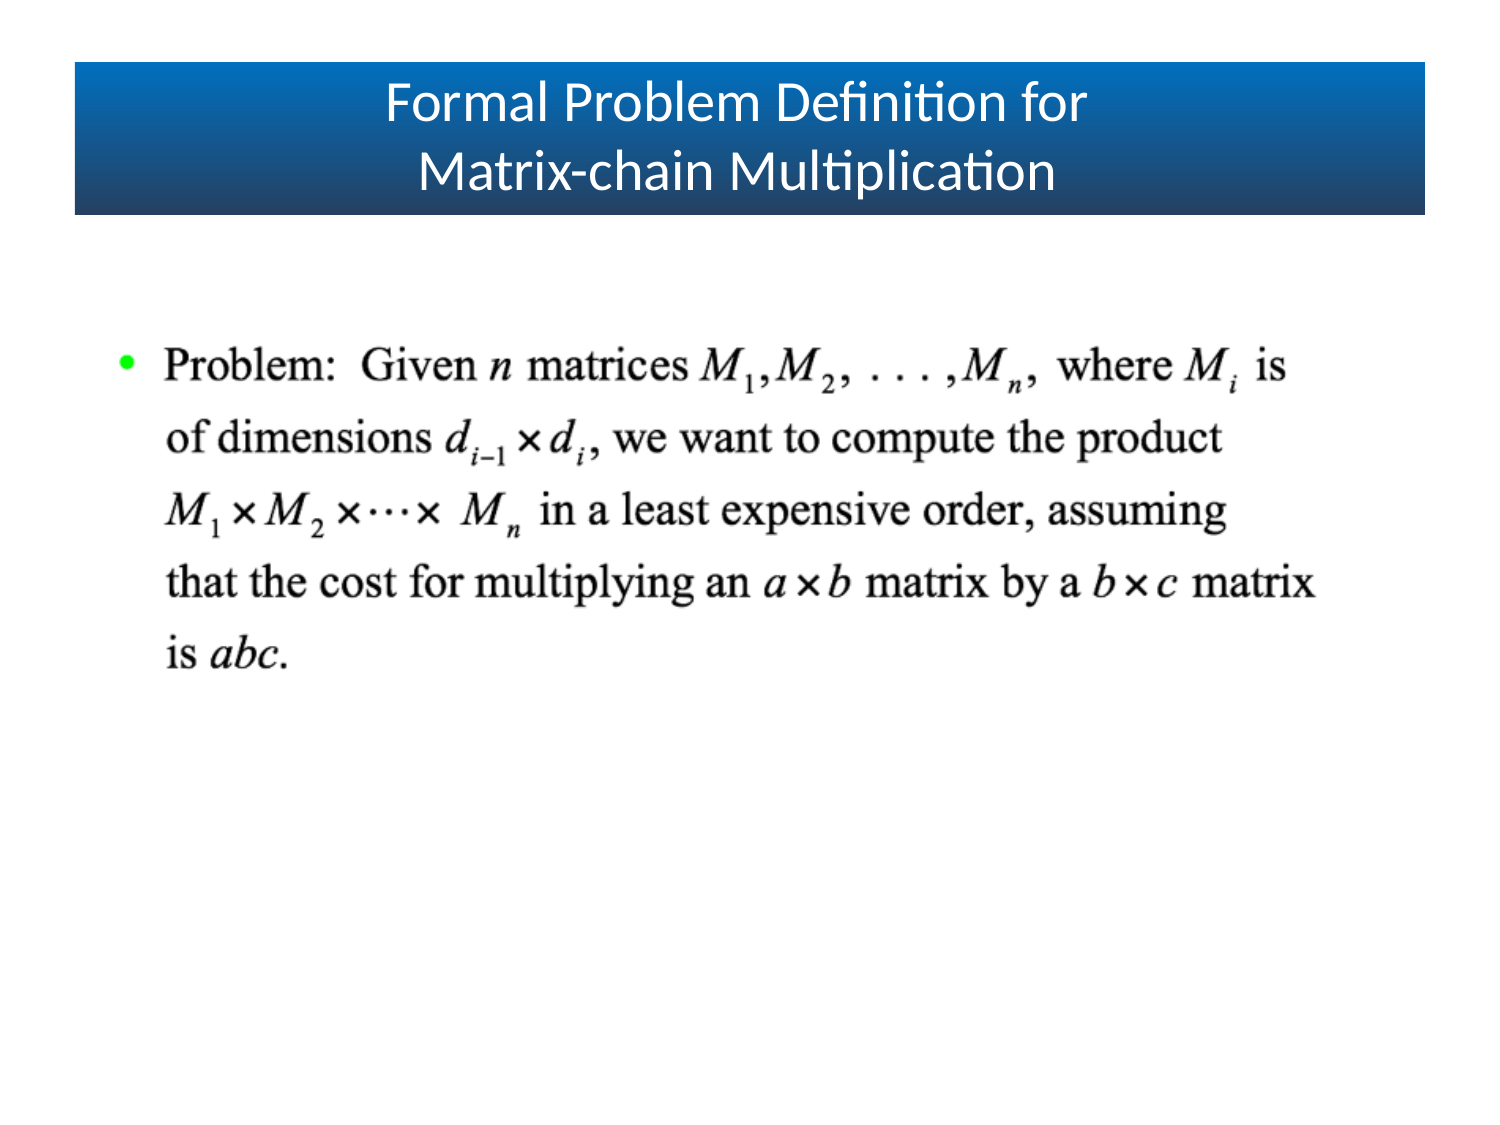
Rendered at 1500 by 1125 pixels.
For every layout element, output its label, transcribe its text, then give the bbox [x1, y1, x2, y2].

text_box Formal Problem Definition for Matrix-chain Multiplication [74, 62, 1413, 215]
text_box [1413, 62, 1425, 215]
picture [99, 299, 1339, 736]
